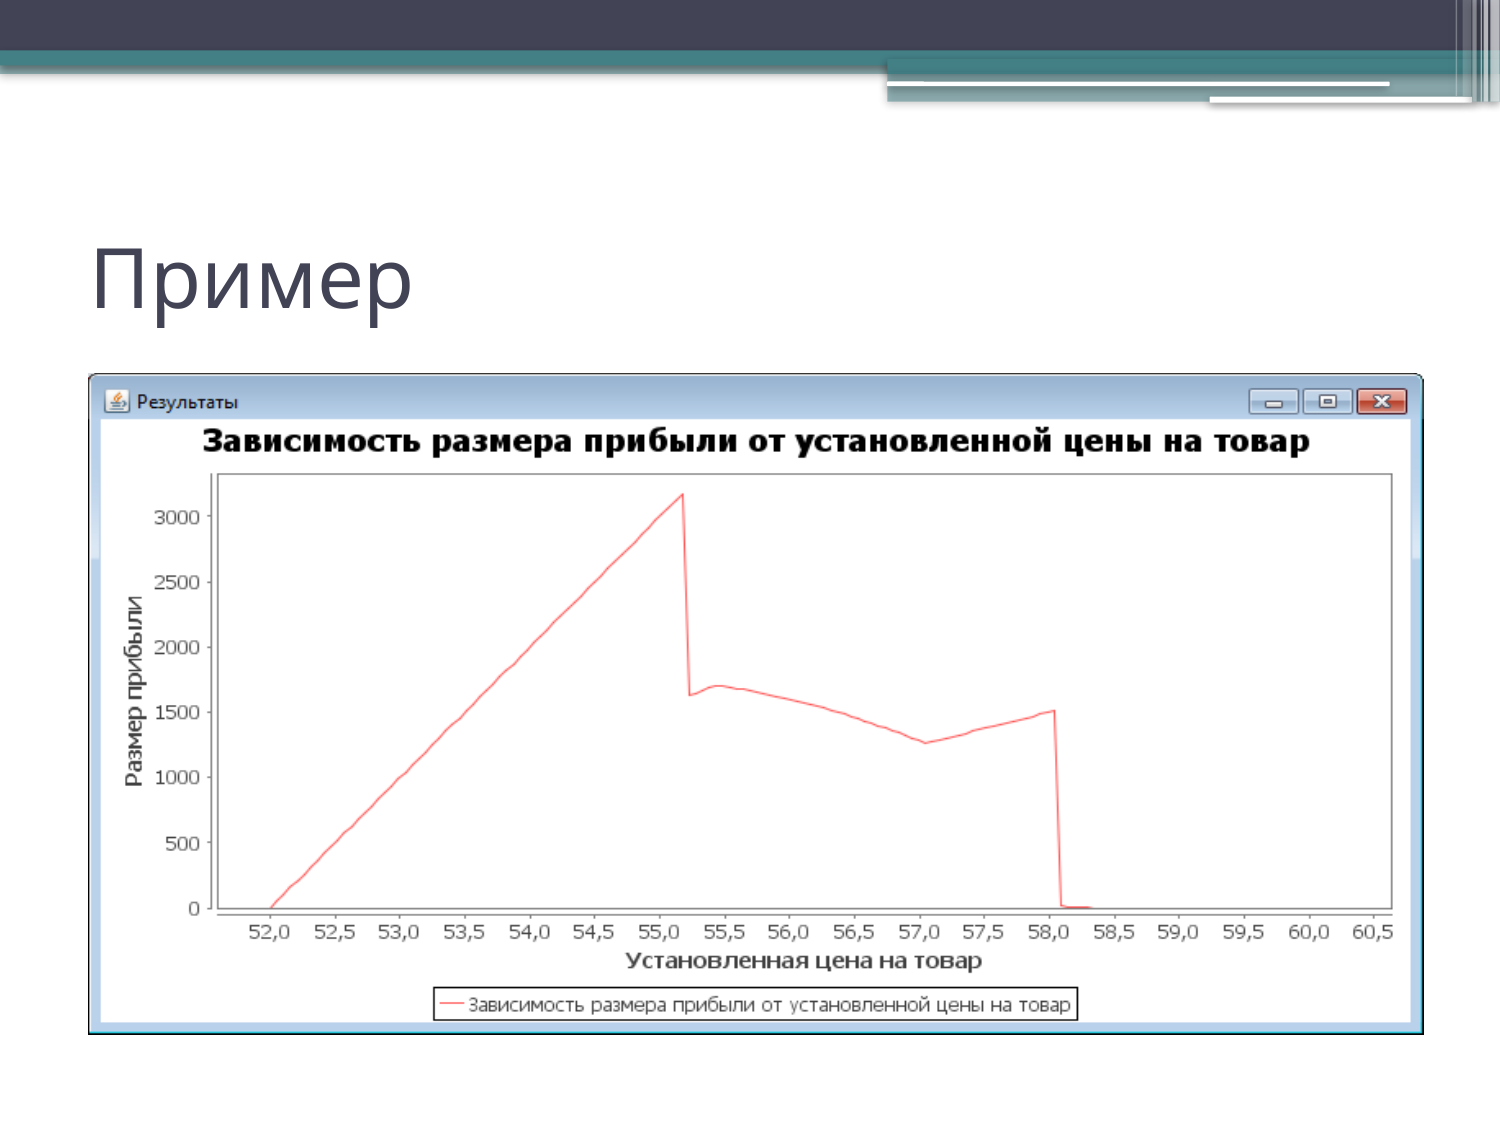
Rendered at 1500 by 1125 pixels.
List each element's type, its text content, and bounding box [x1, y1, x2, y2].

list [75, 368, 1425, 1079]
picture [88, 373, 1424, 1036]
title Пример [75, 187, 1425, 363]
